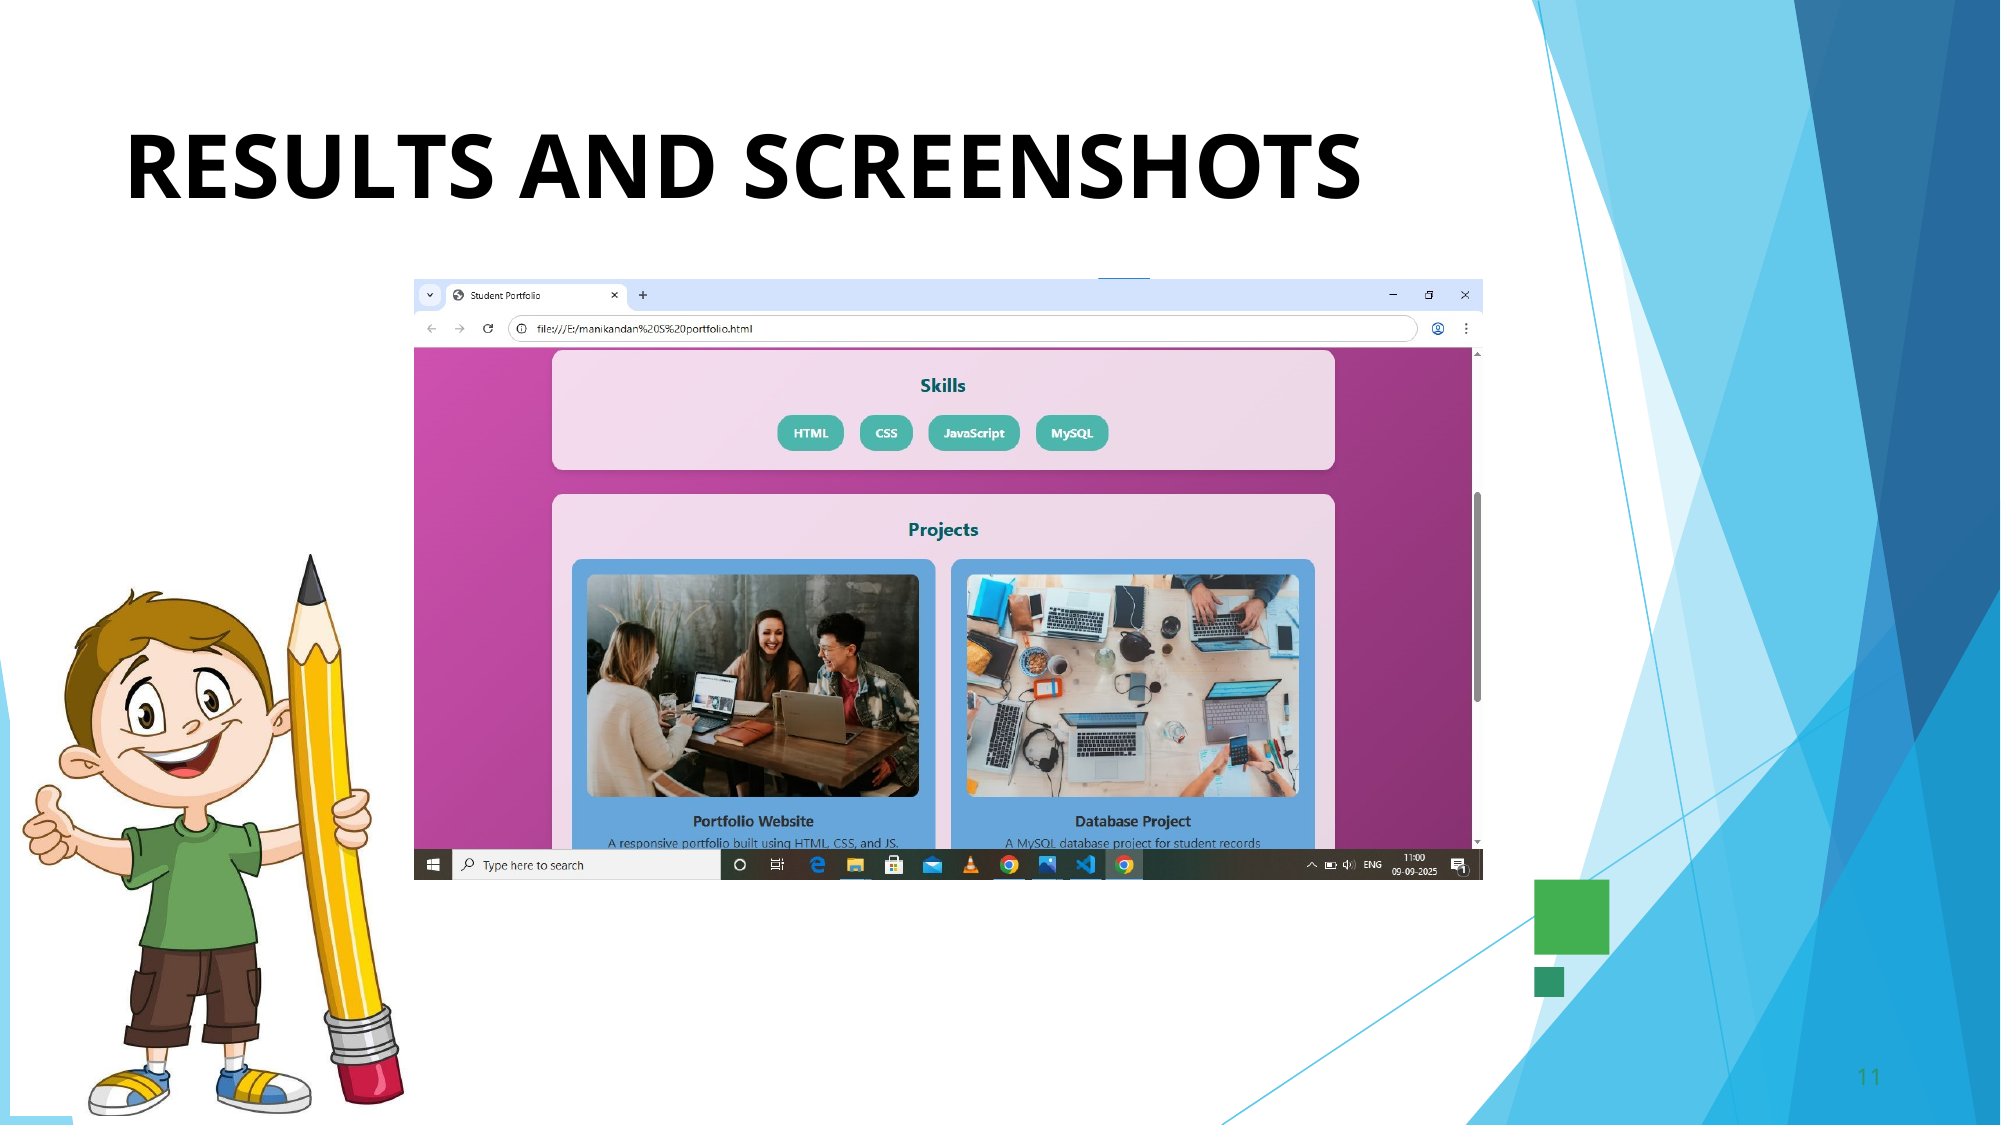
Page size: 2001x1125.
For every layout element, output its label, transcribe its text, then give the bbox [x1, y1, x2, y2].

text_box [1534, 967, 1565, 997]
picture [10, 279, 1483, 1116]
text_box 11 [1849, 1061, 1888, 1095]
text_box [1488, 386, 1850, 543]
text_box [1534, 879, 1610, 955]
title RESULTS AND SCREENSHOTS [121, 107, 1513, 298]
